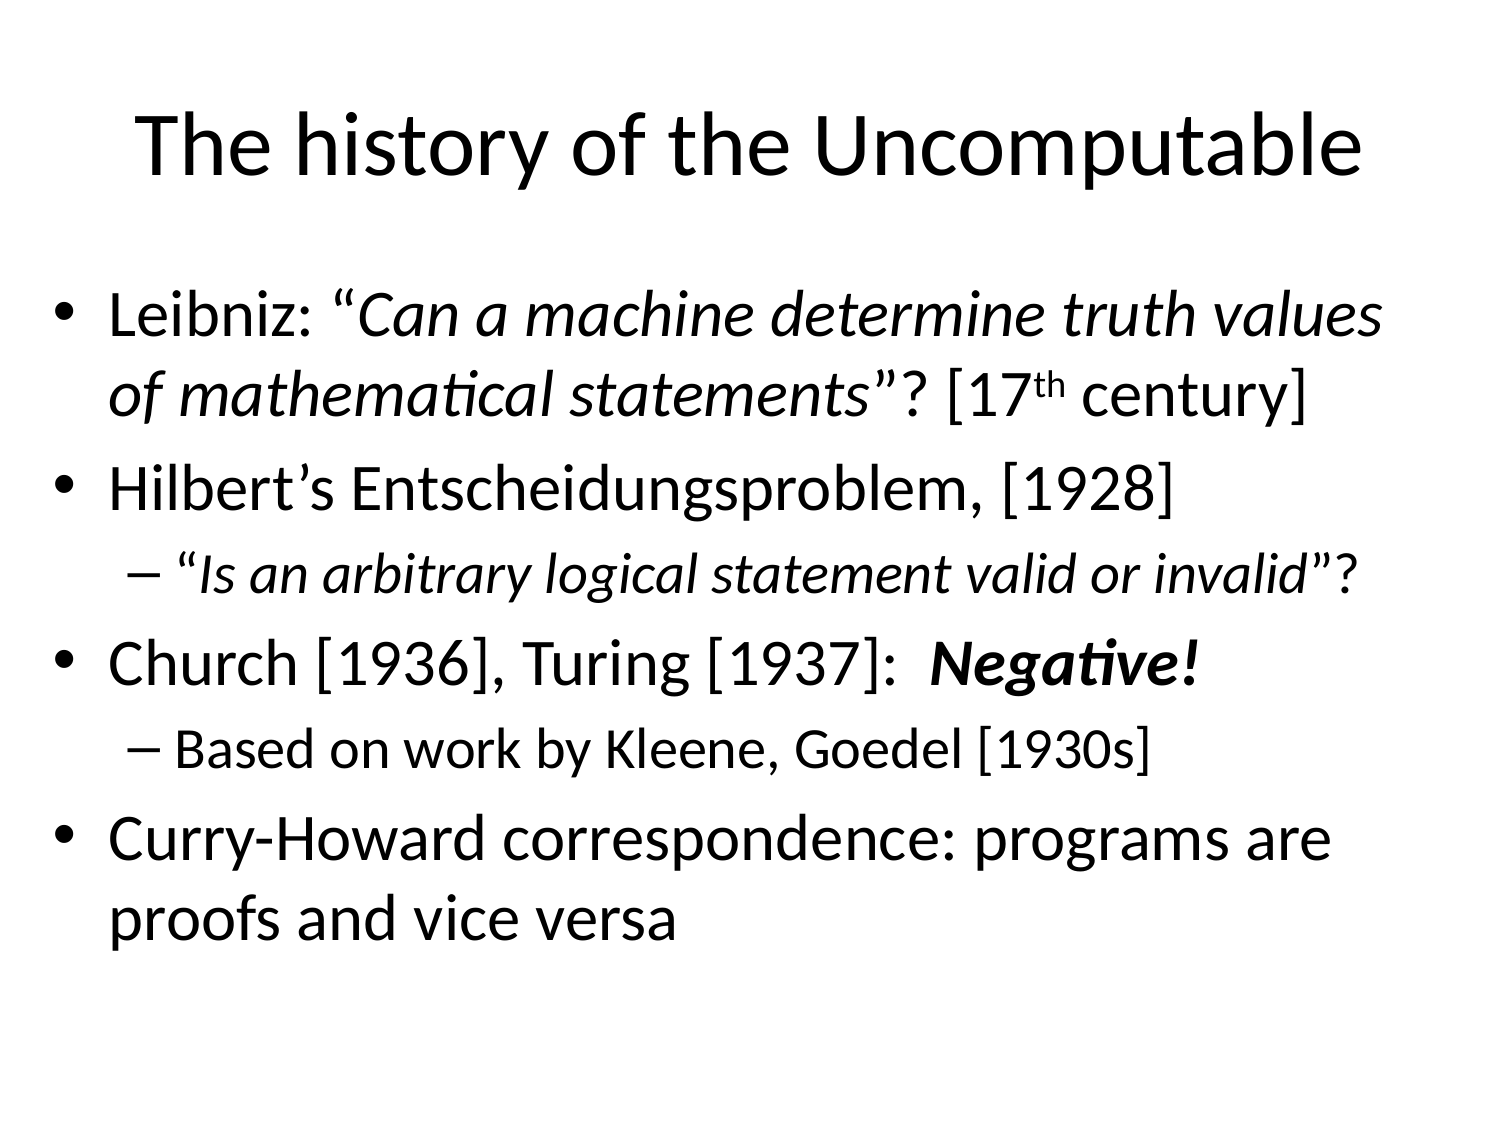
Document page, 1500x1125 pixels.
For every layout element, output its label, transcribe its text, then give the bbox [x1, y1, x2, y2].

list Leibniz: “Can a machine determine truth values of mathematical statements”? [17th century] Hilbert’s Entscheidungsproblem, [1928] “Is an arbitrary logical statement valid or invalid”? Church [1936], Turing [1937]: Negative! Based on work by Kleene, Goedel [1930s] Curry-Howard correspondence: programs are proofs and vice versa [37, 262, 1463, 1005]
title The history of the Uncomputable [75, 45, 1425, 233]
